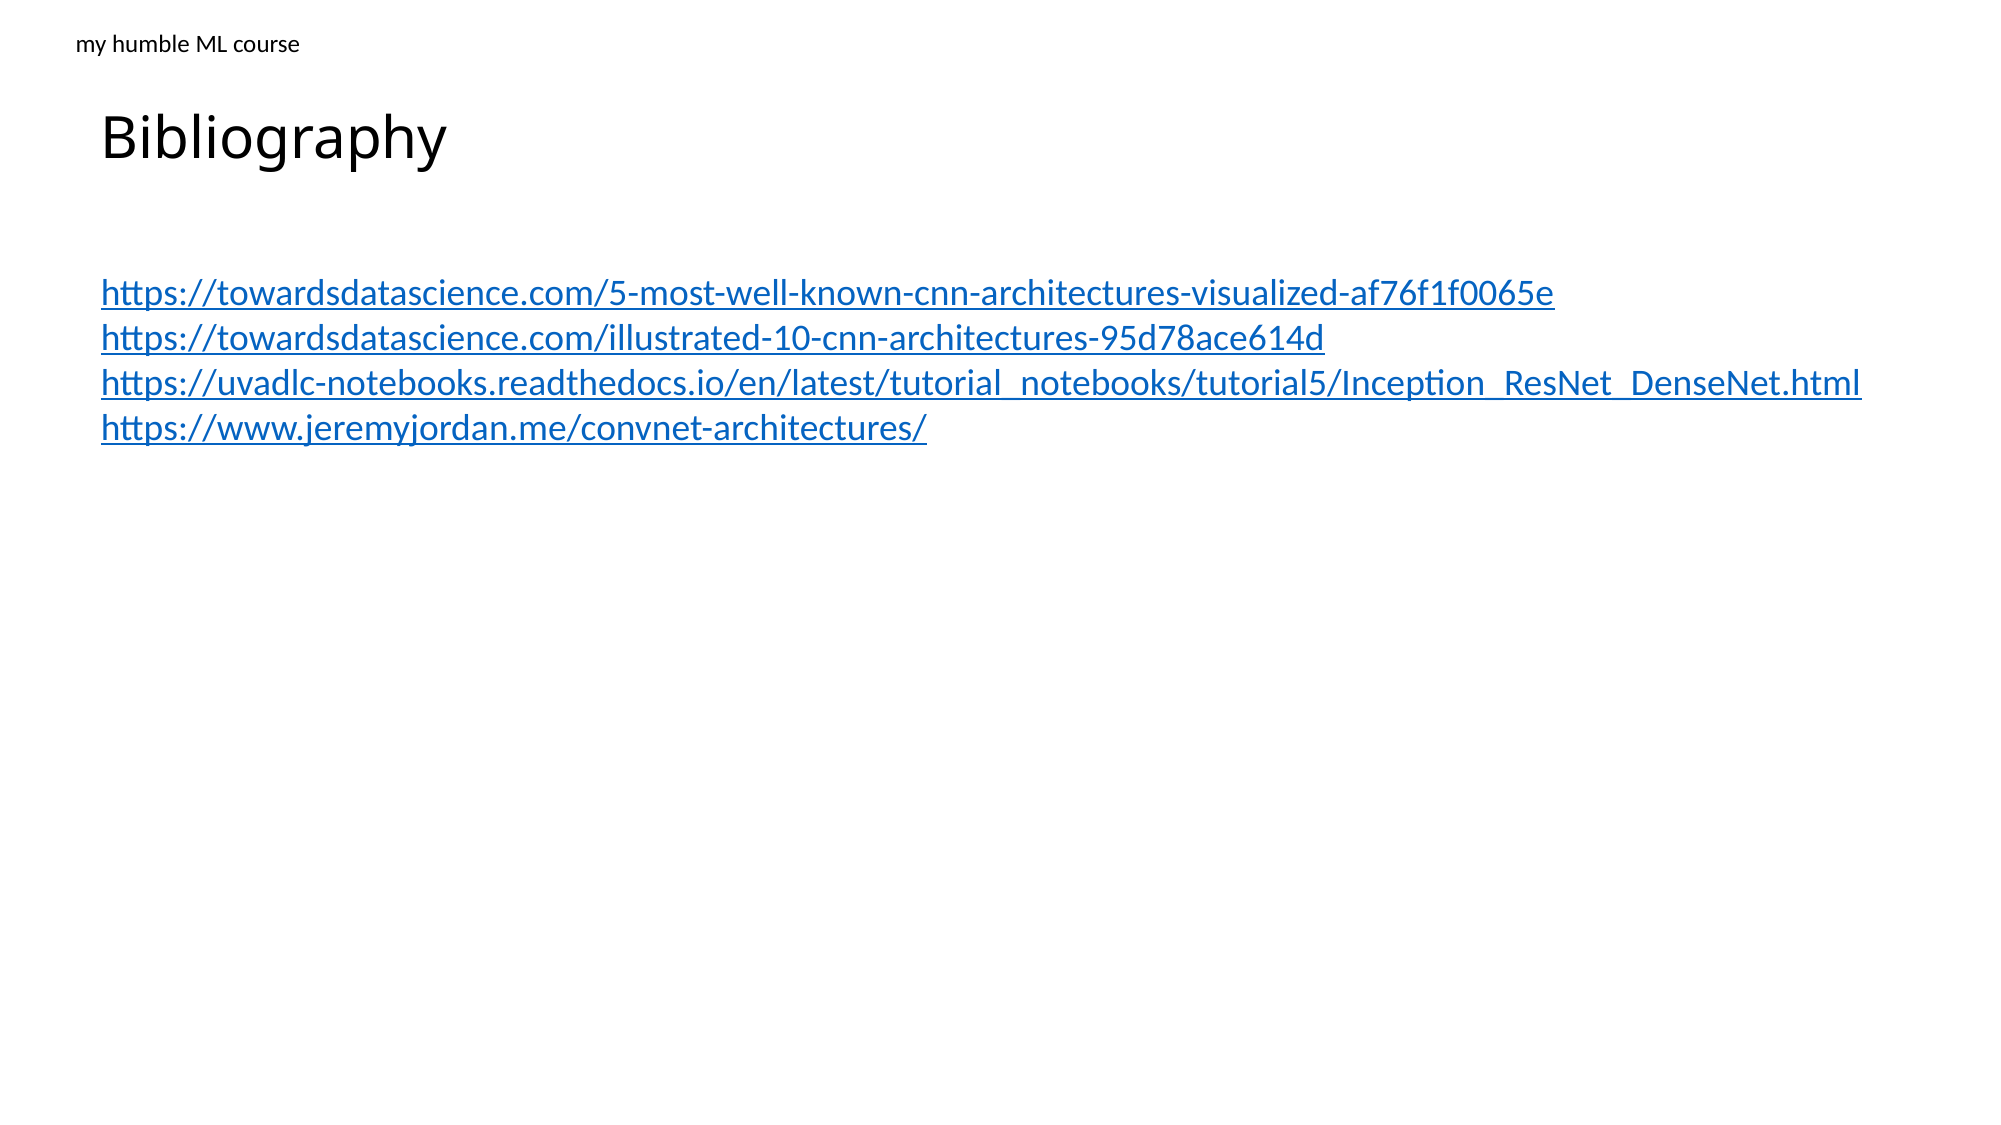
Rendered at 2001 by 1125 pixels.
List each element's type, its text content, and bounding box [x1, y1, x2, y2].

text_box Bibliography [86, 92, 1029, 177]
text_box https://towardsdatascience.com/5-most-well-known-cnn-architectures-visualized-af76f1f0065e https://towardsdatascience.com/illustrated-10-cnn-architectures-95d78ace614d https://uvadlc-notebooks.readthedocs.io/en/latest/tutorial_notebooks/tutorial5/Inception_ResNet_DenseNet.html https://www.jeremyjordan.me/convnet-architectures/ [86, 260, 1900, 591]
text_box my humble ML course [60, 22, 945, 64]
